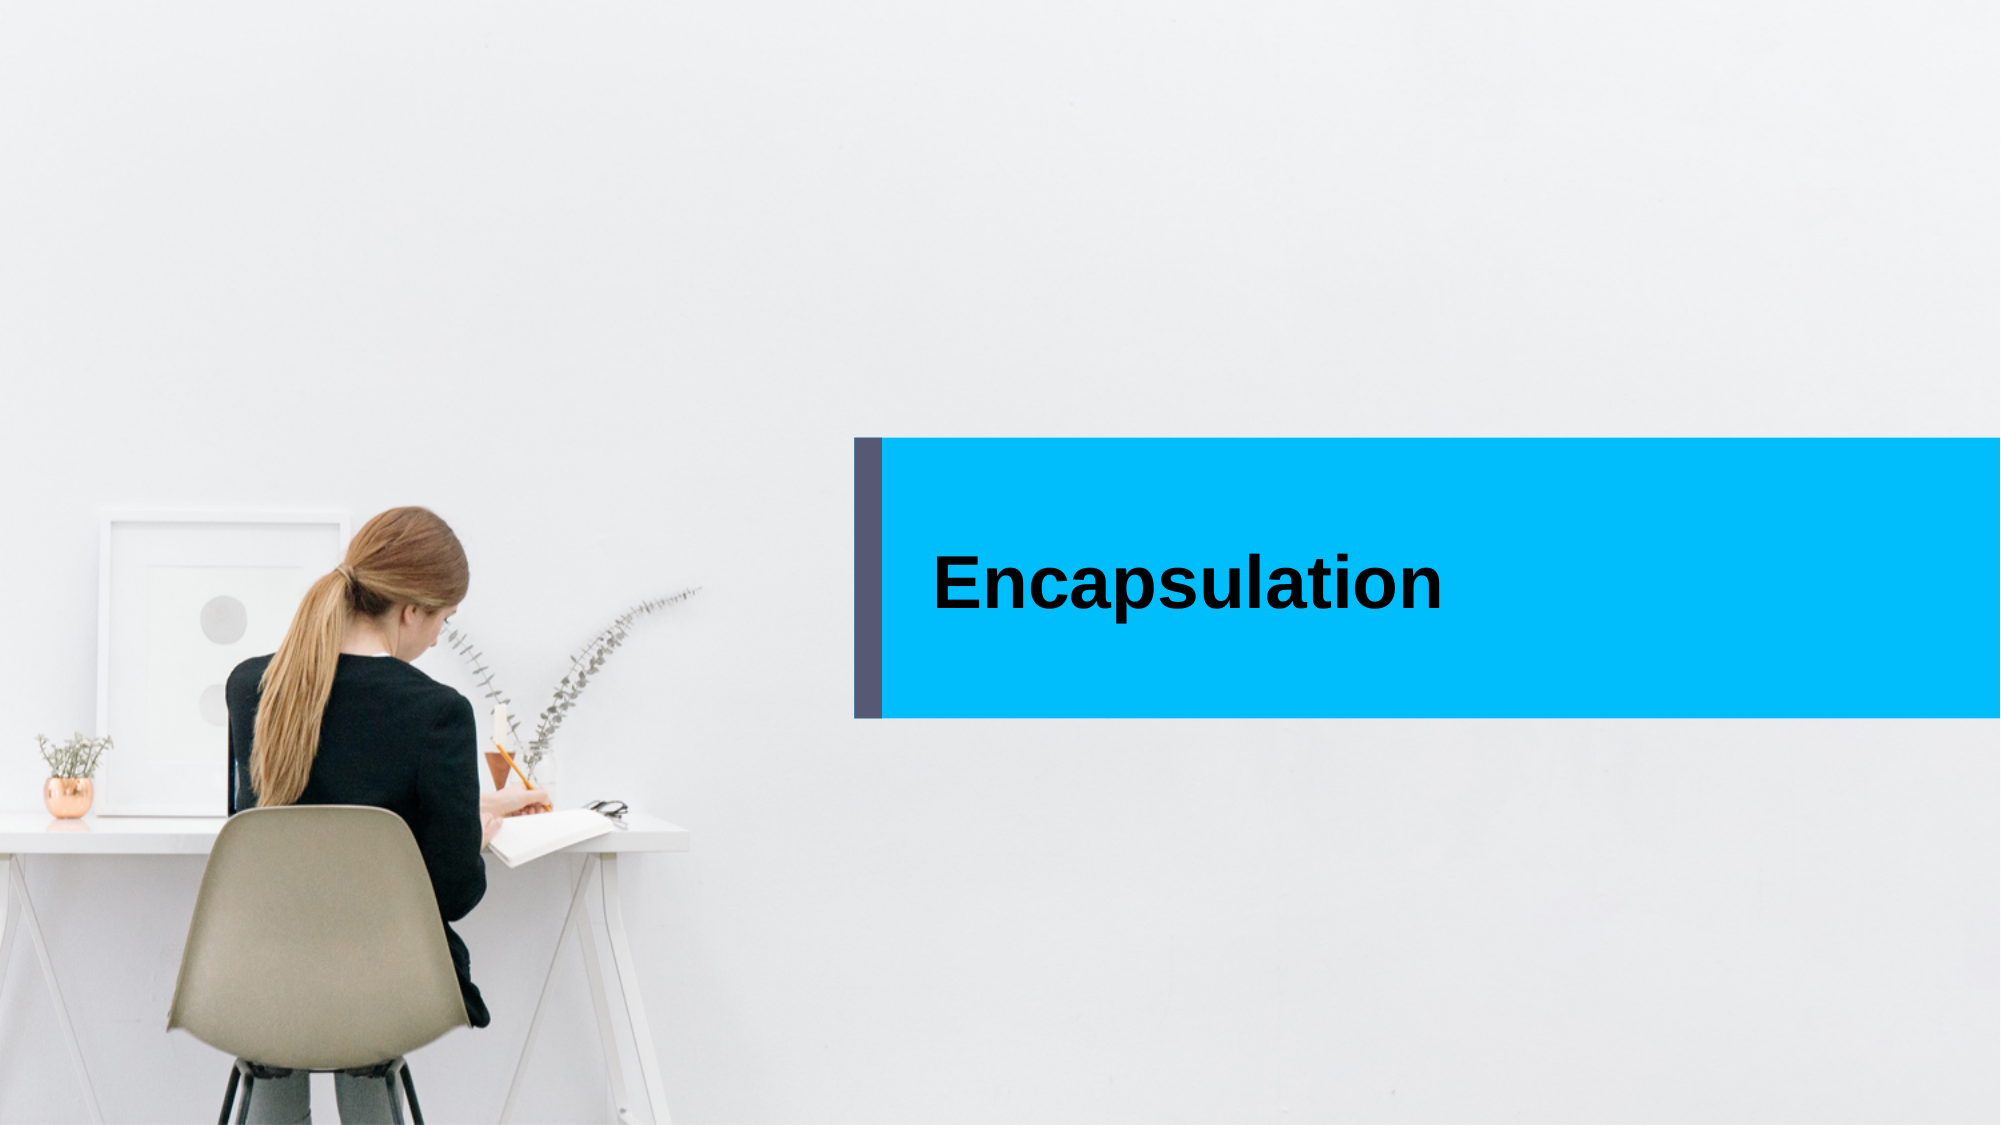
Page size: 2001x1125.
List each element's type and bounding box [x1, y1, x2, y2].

text_box [854, 437, 2000, 719]
picture [0, 0, 2001, 1125]
